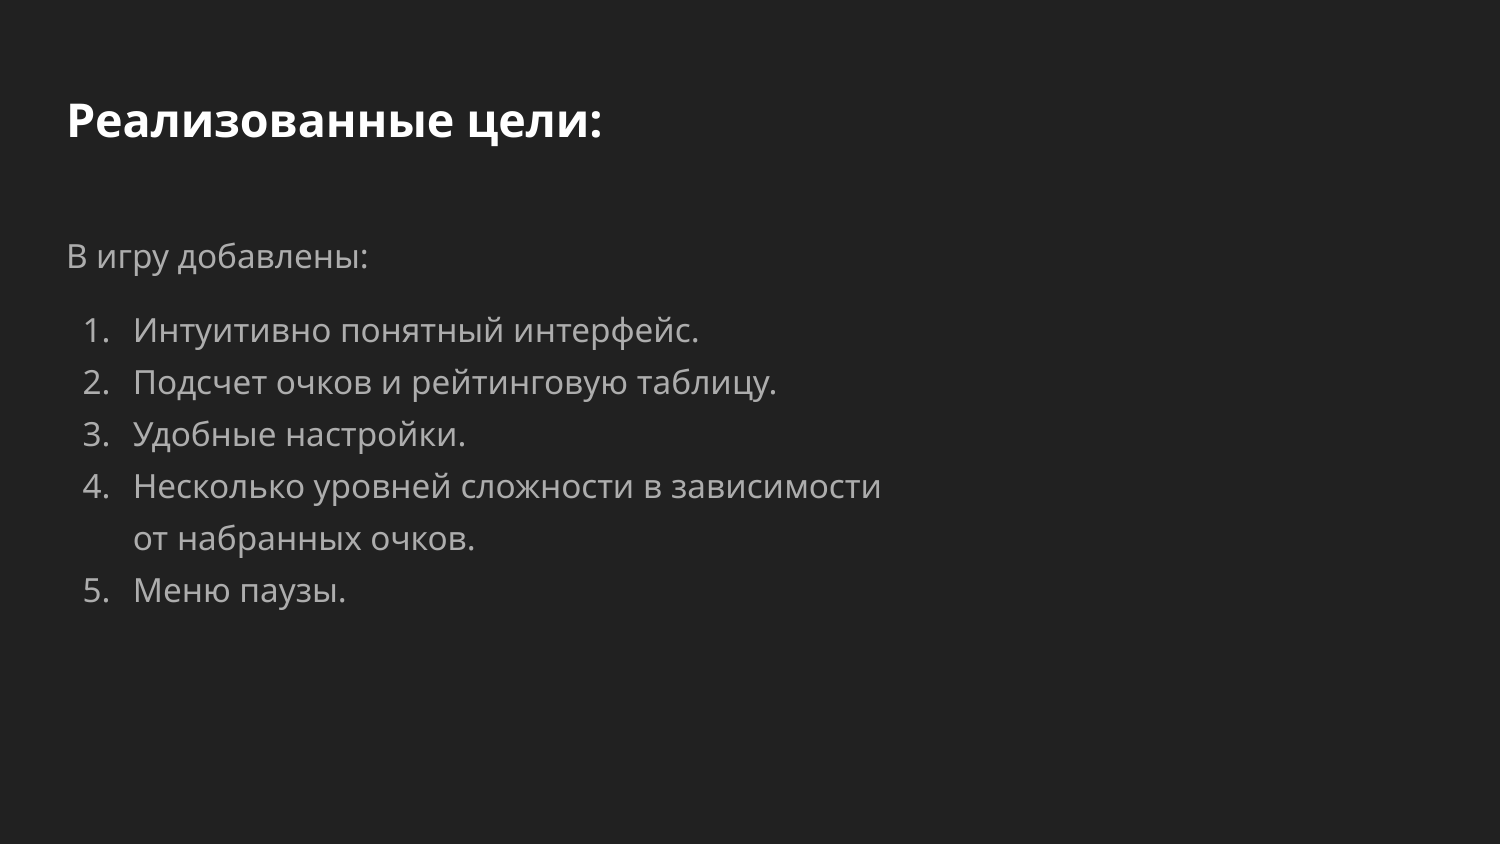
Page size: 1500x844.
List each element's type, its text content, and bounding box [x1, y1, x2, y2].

list В игру добавлены: Интуитивно понятный интерфейс. Подсчет очков и рейтинговую таблицу. Удобные настройки. Несколько уровней сложности в зависимости от набранных очков. Меню паузы. [51, 211, 913, 633]
title Реализованные цели: [51, 72, 1449, 167]
